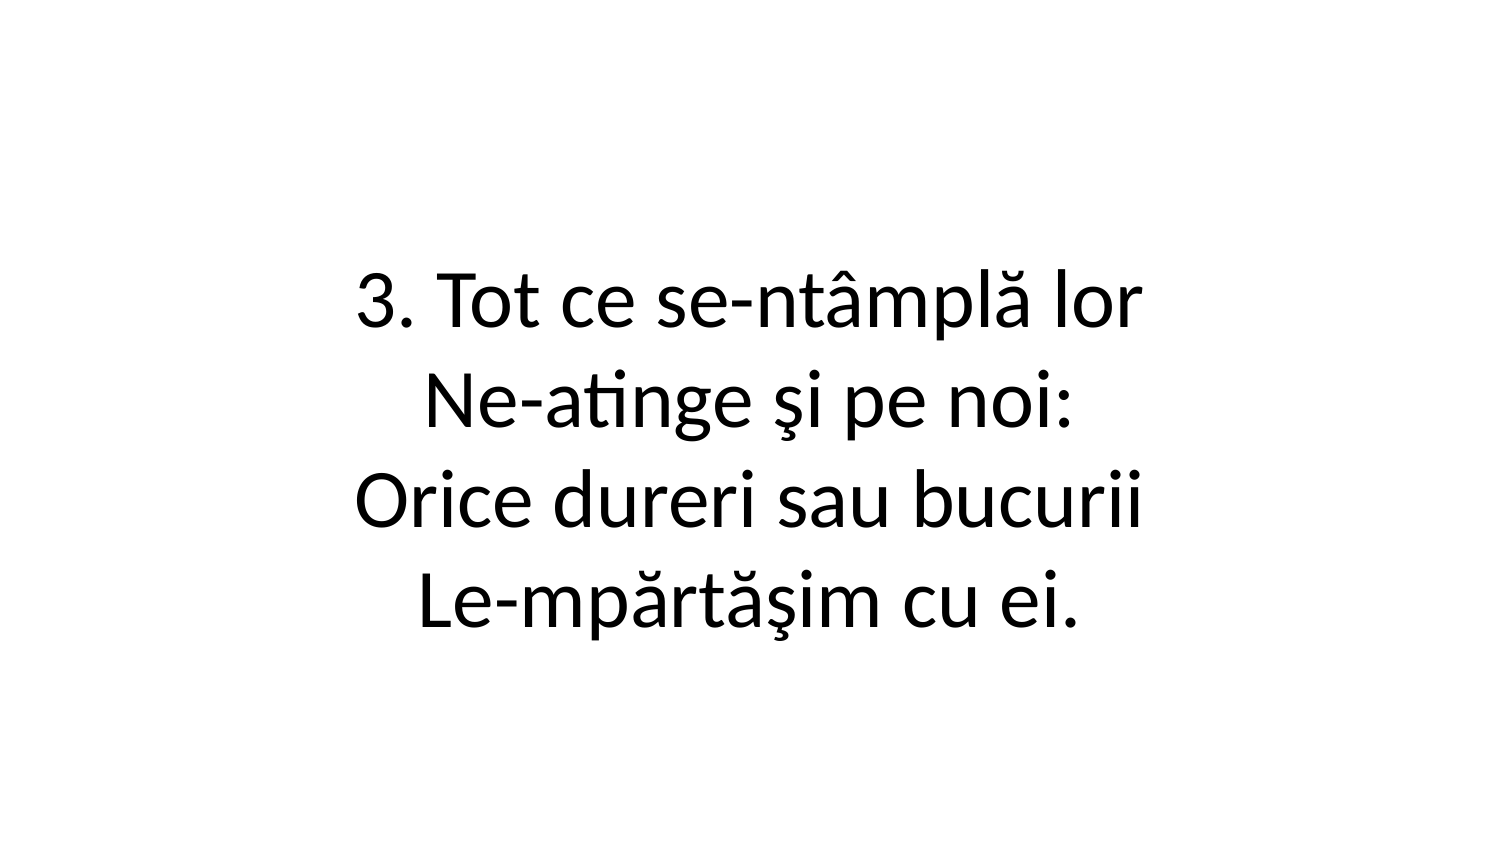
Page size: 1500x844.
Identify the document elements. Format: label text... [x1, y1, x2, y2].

text_box 3. Tot ce se-ntâmplă lor Ne-atinge şi pe noi: Orice dureri sau bucurii Le-mpărtăşim cu ei. [339, 192, 1161, 652]
